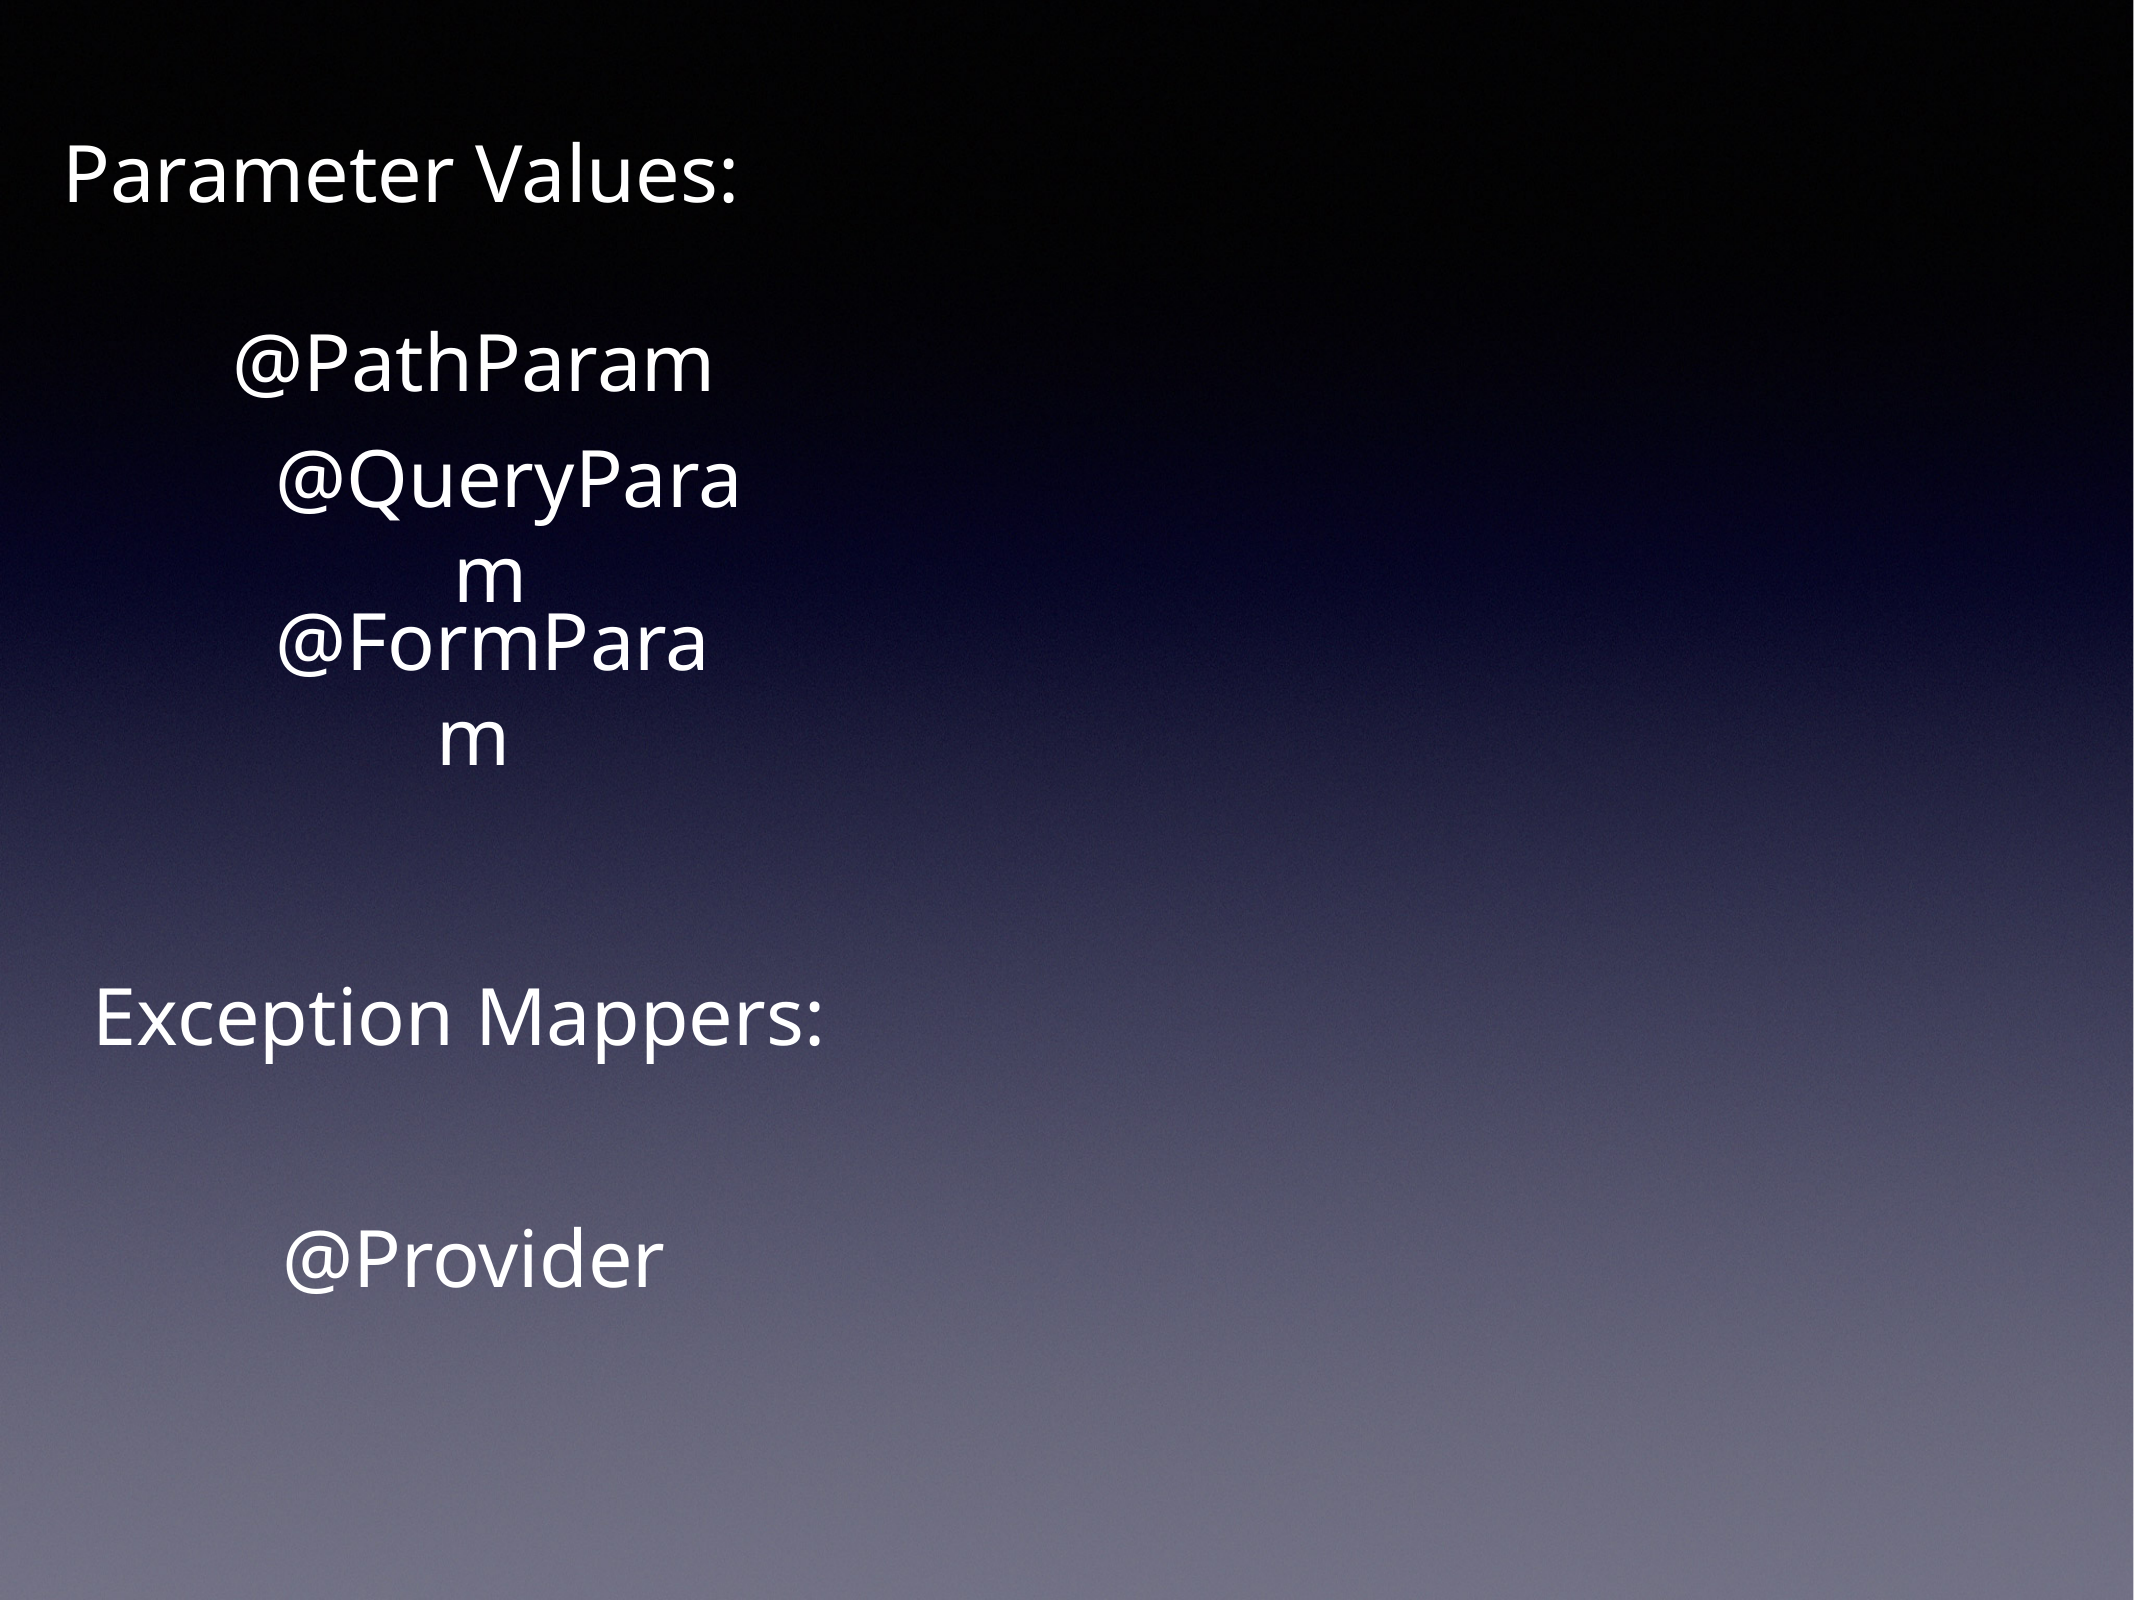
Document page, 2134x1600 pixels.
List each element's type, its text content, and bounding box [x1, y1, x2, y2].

picture [0, 0, 2134, 1600]
text_box @QueryParam [210, 467, 771, 579]
text_box Exception Mappers: [84, 957, 835, 1070]
text_box Parameter Values: [53, 114, 749, 227]
text_box @FormParam [210, 630, 738, 743]
text_box @Provider [273, 1200, 675, 1312]
text_box @PathParam [223, 303, 724, 416]
